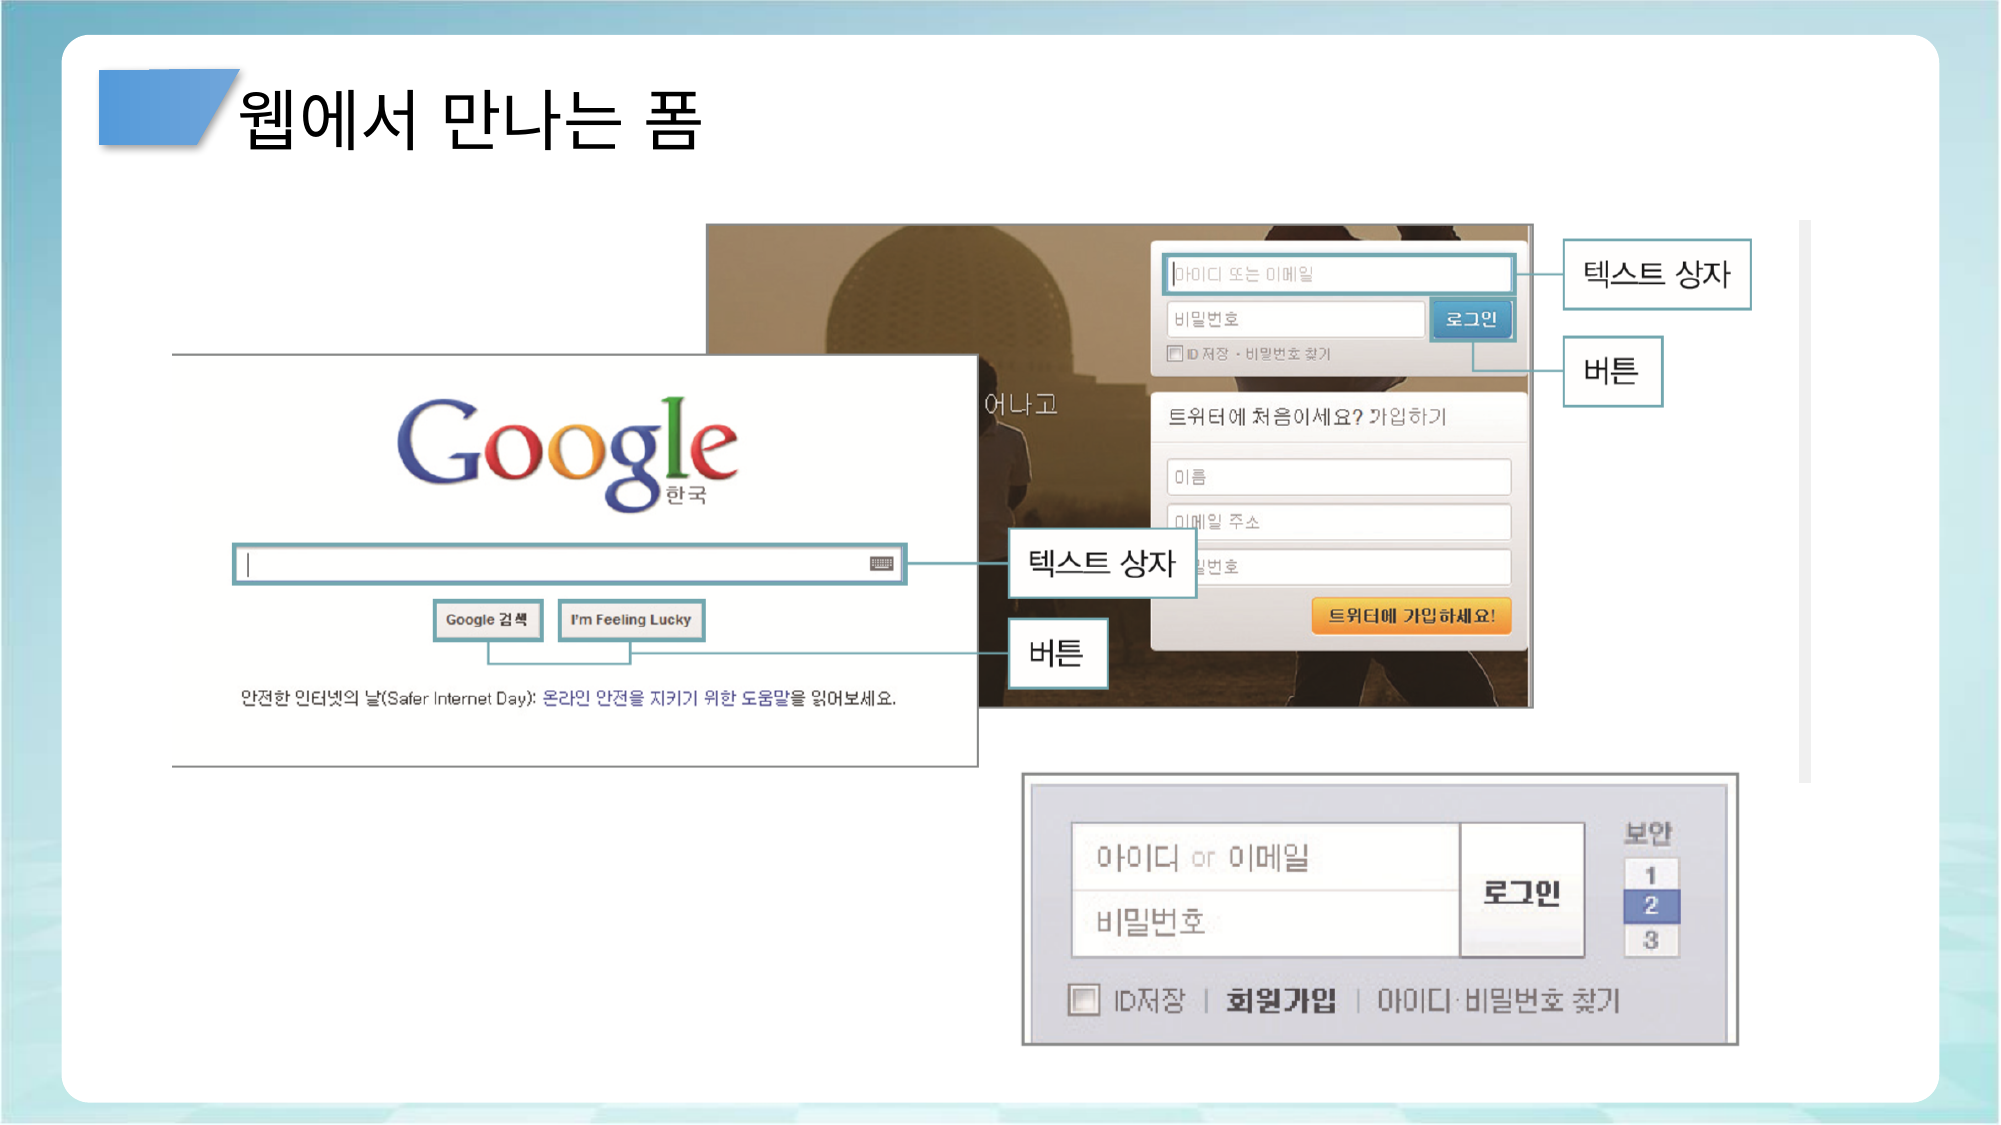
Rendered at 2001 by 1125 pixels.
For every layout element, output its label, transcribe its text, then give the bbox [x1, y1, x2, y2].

title 웹에서 만나는 폼 [222, 61, 1791, 177]
picture [0, 0, 2001, 1125]
